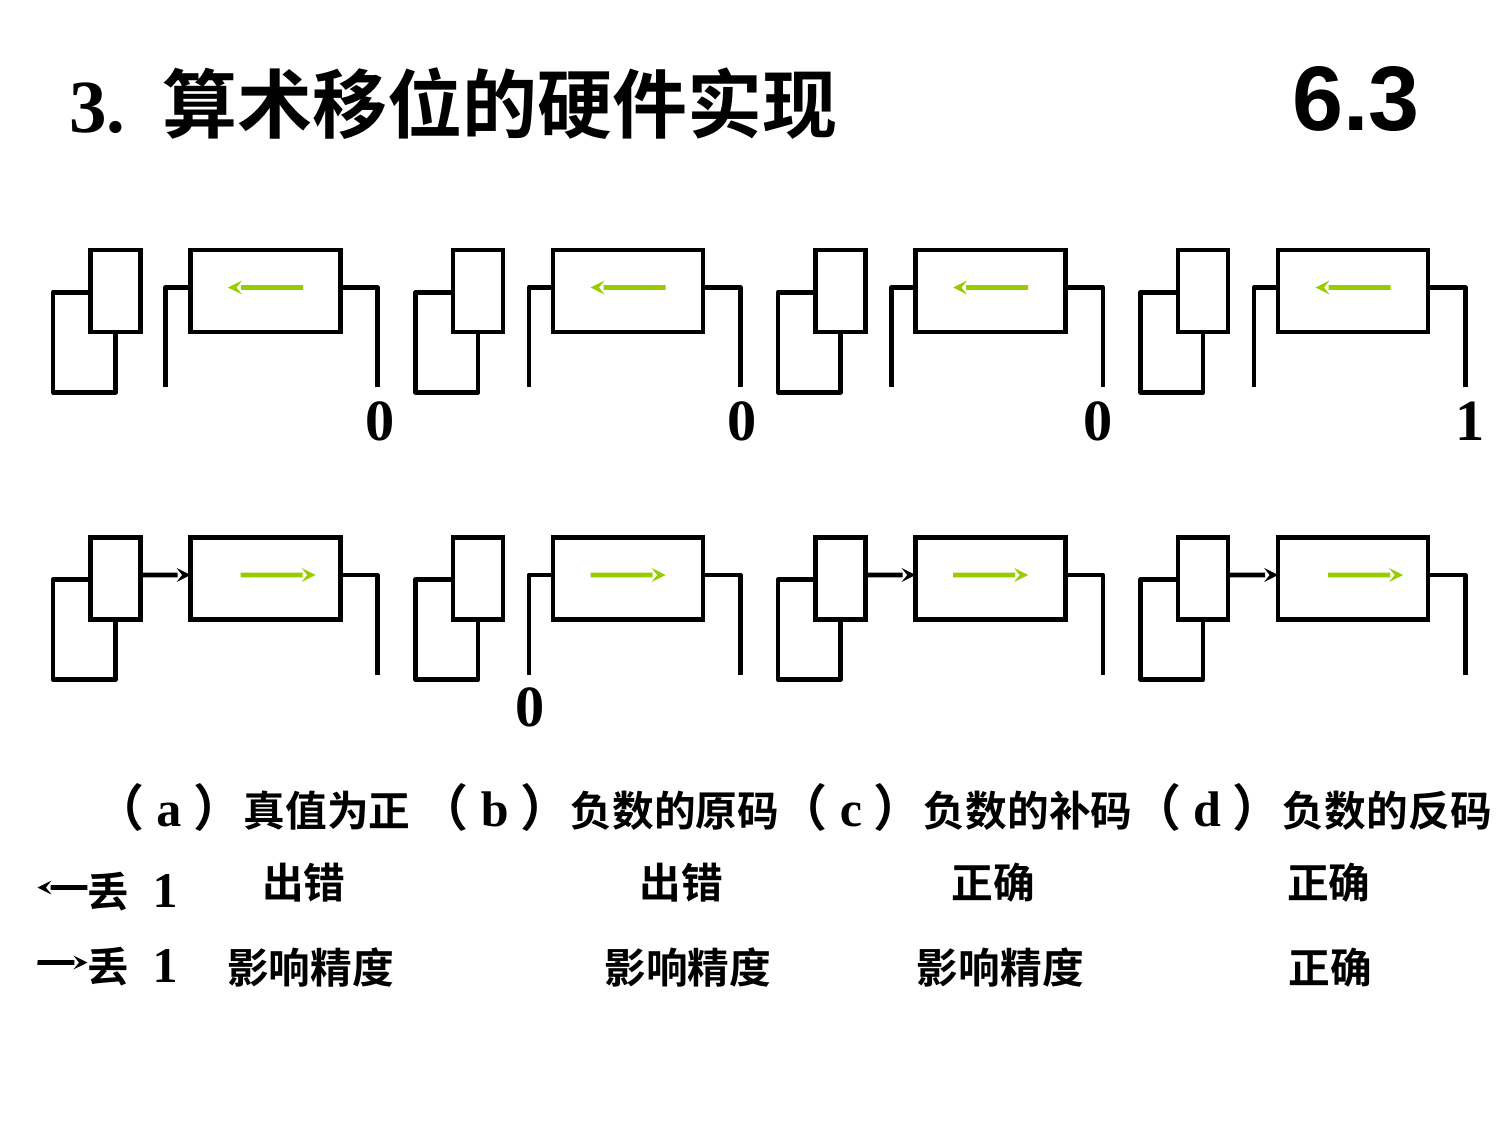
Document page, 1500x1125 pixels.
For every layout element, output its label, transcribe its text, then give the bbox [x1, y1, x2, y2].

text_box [1140, 537, 1466, 680]
text_box （a）真值为正 [79, 769, 404, 844]
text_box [52, 249, 411, 461]
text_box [777, 537, 1104, 680]
text_box （c）负数的补码 [762, 769, 1116, 844]
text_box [415, 537, 741, 747]
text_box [415, 249, 773, 461]
text_box 正确 [937, 849, 1051, 915]
text_box 出错 [624, 849, 738, 915]
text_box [37, 924, 188, 1001]
text_box 影响精度 [902, 934, 1099, 1000]
text_box （d）负数的反码 [1116, 769, 1500, 844]
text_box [1140, 249, 1500, 461]
text_box 正确 [1272, 849, 1386, 915]
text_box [37, 849, 188, 924]
text_box 出错 [247, 849, 361, 915]
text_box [52, 537, 378, 680]
text_box 6.3 [1262, 24, 1450, 163]
text_box 影响精度 [589, 934, 787, 1000]
text_box （b）负数的原码 [404, 769, 762, 844]
text_box 影响精度 [212, 934, 410, 1000]
text_box 3. 算术移位的硬件实现 [54, 49, 852, 155]
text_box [777, 249, 1129, 461]
text_box 正确 [1273, 934, 1388, 1000]
